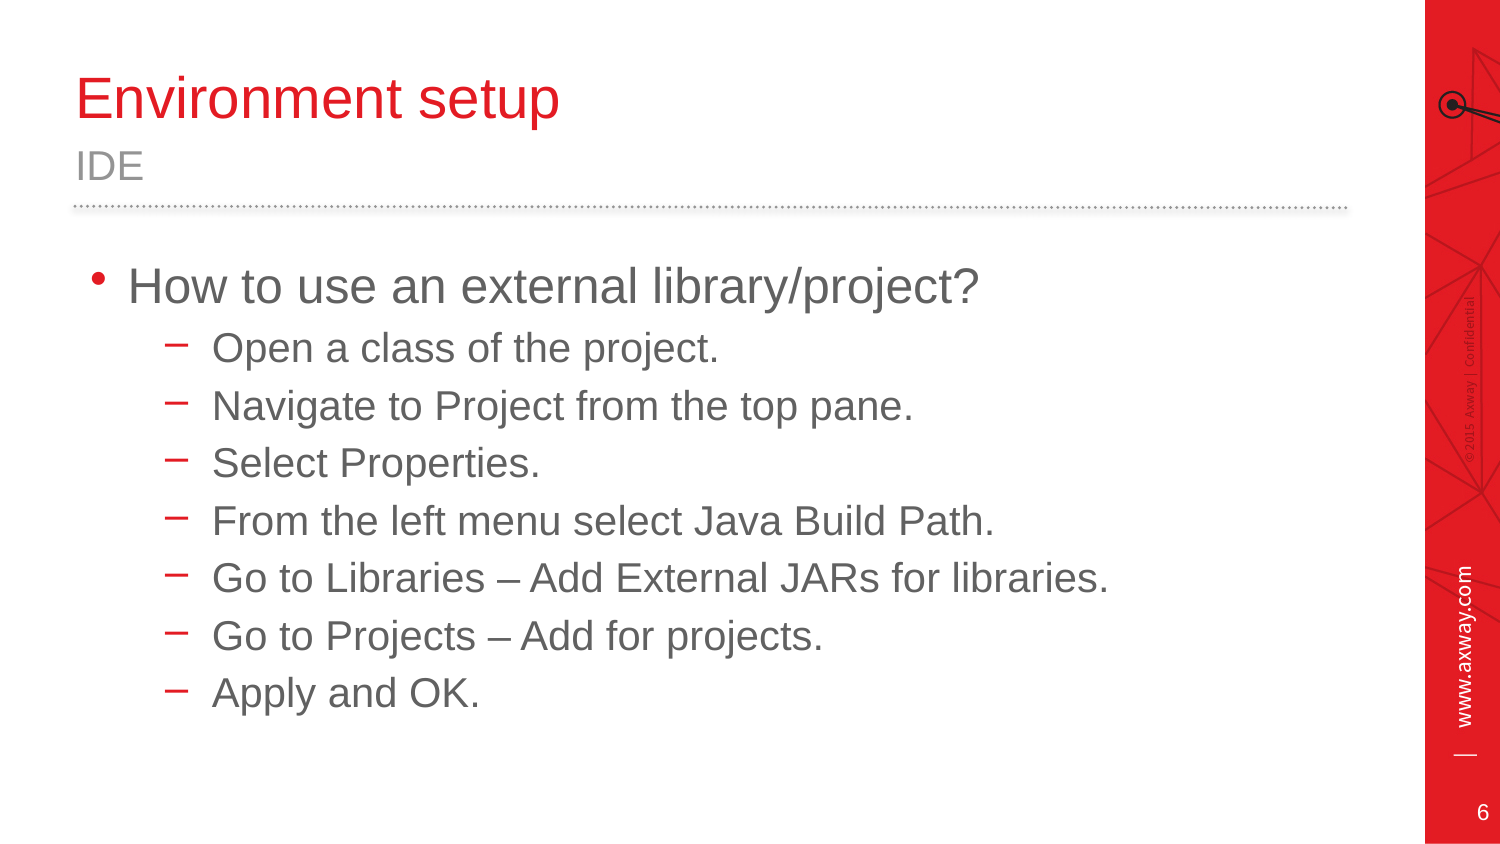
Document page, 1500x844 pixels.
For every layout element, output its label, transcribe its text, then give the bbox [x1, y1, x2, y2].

title Environment setup [74, 63, 1351, 139]
slide_number 6 [1423, 773, 1500, 844]
list How to use an external library/project? Open a class of the project. Navigate to Project from the top pane. Select Properties. From the left menu select Java Build Path. Go to Libraries – Add External JARs for libraries. Go to Projects – Add for projects. Apply and OK. [74, 252, 1351, 844]
list IDE [74, 139, 1351, 205]
picture [1425, 0, 1500, 773]
